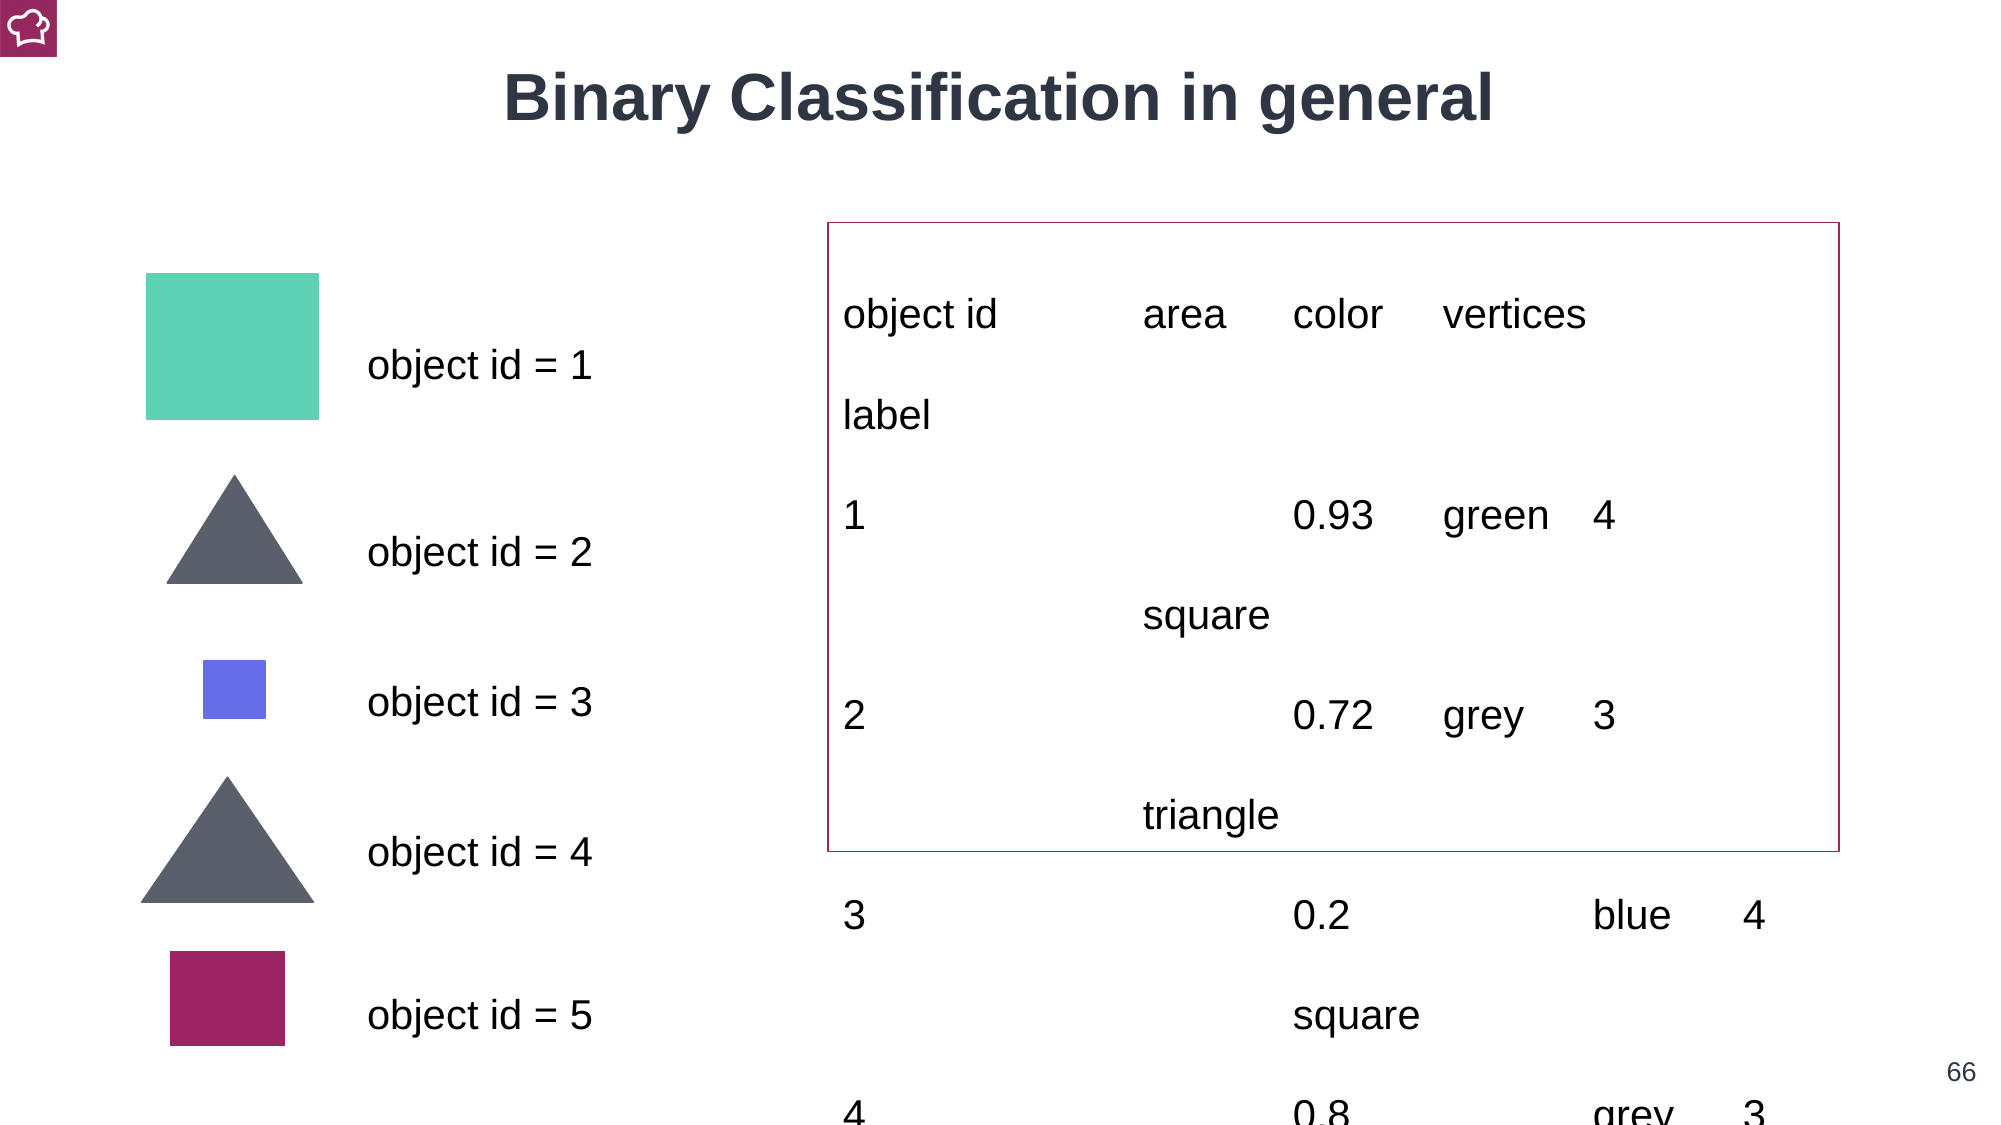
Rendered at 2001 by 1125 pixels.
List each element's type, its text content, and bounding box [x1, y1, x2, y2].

text_box object id = 1 [352, 322, 625, 396]
picture [0, 0, 57, 57]
text_box object id = 5 [352, 972, 625, 1046]
text_box object id = 4 [352, 809, 625, 883]
text_box [170, 951, 285, 1046]
title Binary Classification in general [161, 56, 1839, 141]
text_box object id = 2 [352, 509, 625, 583]
slide_number ‹#› [1871, 1038, 1992, 1125]
text_box object id = 3 [352, 659, 625, 733]
text_box [167, 475, 303, 584]
text_box [204, 661, 266, 718]
text_box [146, 273, 319, 420]
text_box object id area color vertices label 1 0.93 green 4 square 2 0.72 grey 3 triangle 3 0.2 blue 4 square 4 0.8 grey 3 triangle 5 0.8 red 4 square [828, 222, 1839, 852]
text_box [141, 777, 314, 903]
